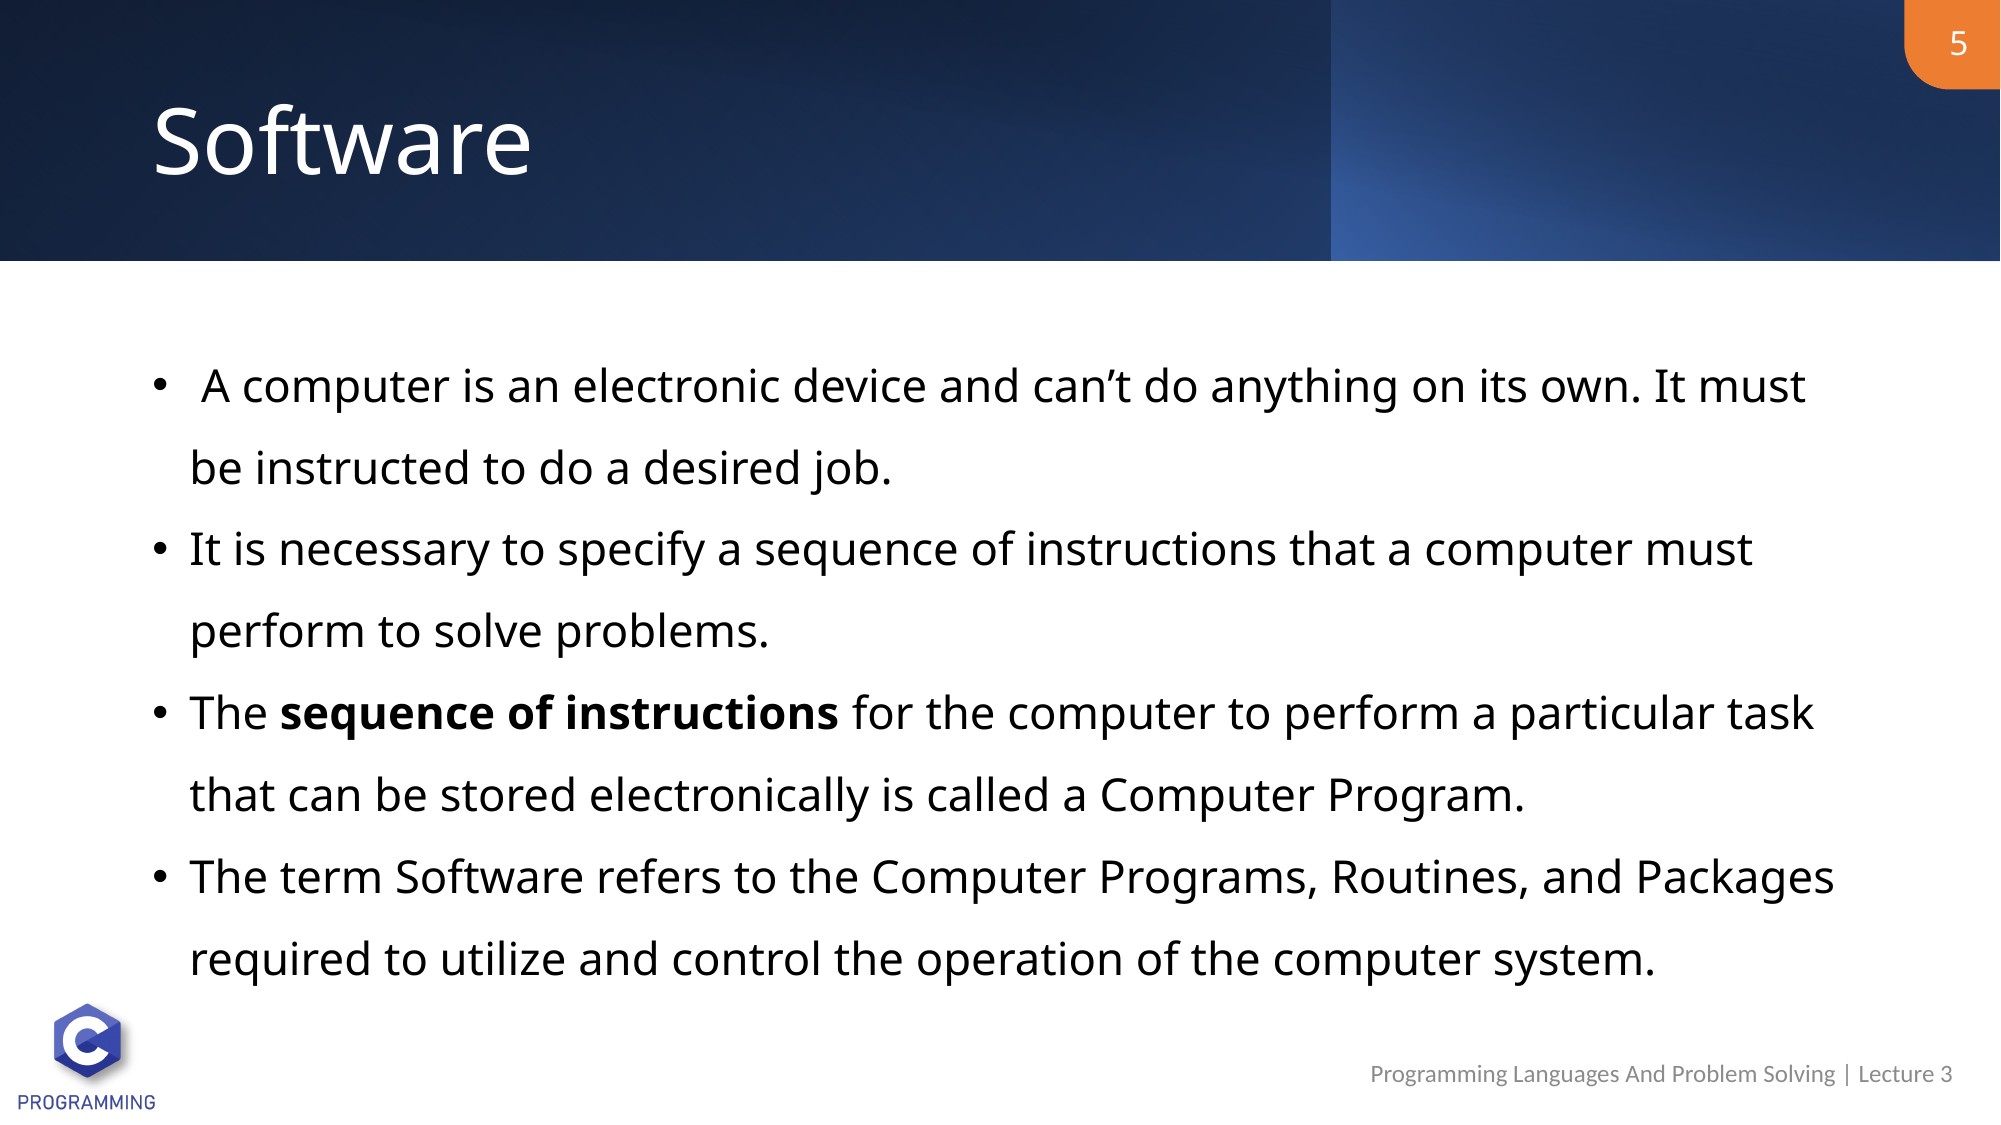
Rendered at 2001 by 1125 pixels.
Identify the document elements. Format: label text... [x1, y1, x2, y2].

picture [0, 993, 168, 1125]
list A computer is an electronic device and can’t do anything on its own. It must be instructed to do a desired job. It is necessary to specify a sequence of instructions that a computer must perform to solve problems. The sequence of instructions for the computer to perform a particular task that can be stored electronically is called a Computer Program. The term Software refers to the Computer Programs, Routines, and Packages required to utilize and control the operation of the computer system. [137, 321, 1863, 1014]
footer Programming Languages And Problem Solving | Lecture 3 [1325, 1042, 2000, 1103]
slide_number 5 [1887, 14, 1984, 75]
title Software [137, 59, 1863, 231]
